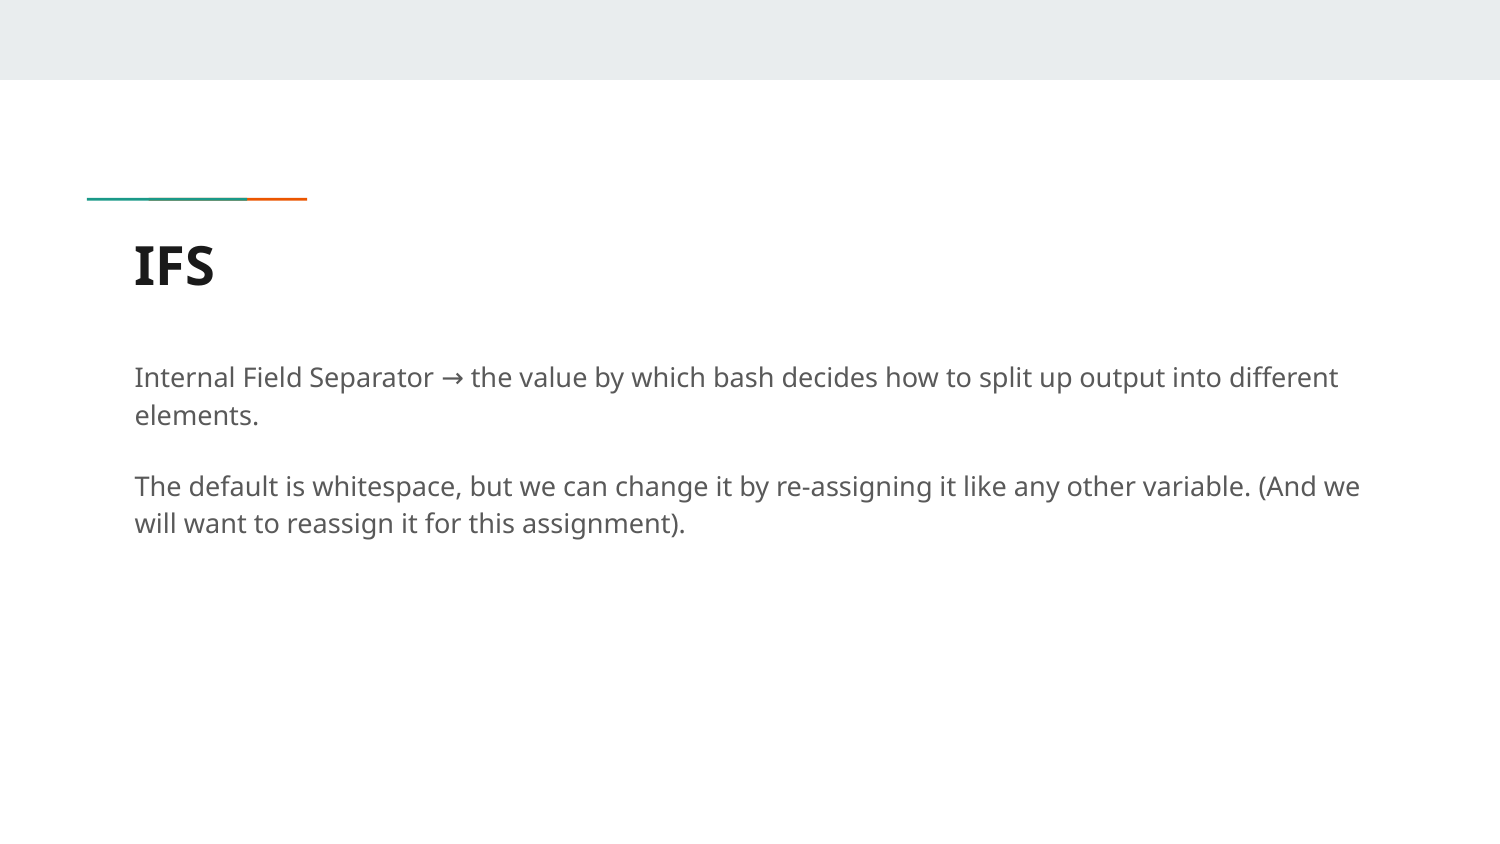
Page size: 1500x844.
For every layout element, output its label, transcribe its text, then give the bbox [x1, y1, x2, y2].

list Internal Field Separator → the value by which bash decides how to split up output into different elements. The default is whitespace, but we can change it by re-assigning it like any other variable. (And we will want to reassign it for this assignment). [119, 341, 1381, 712]
title IFS [119, 216, 1381, 305]
